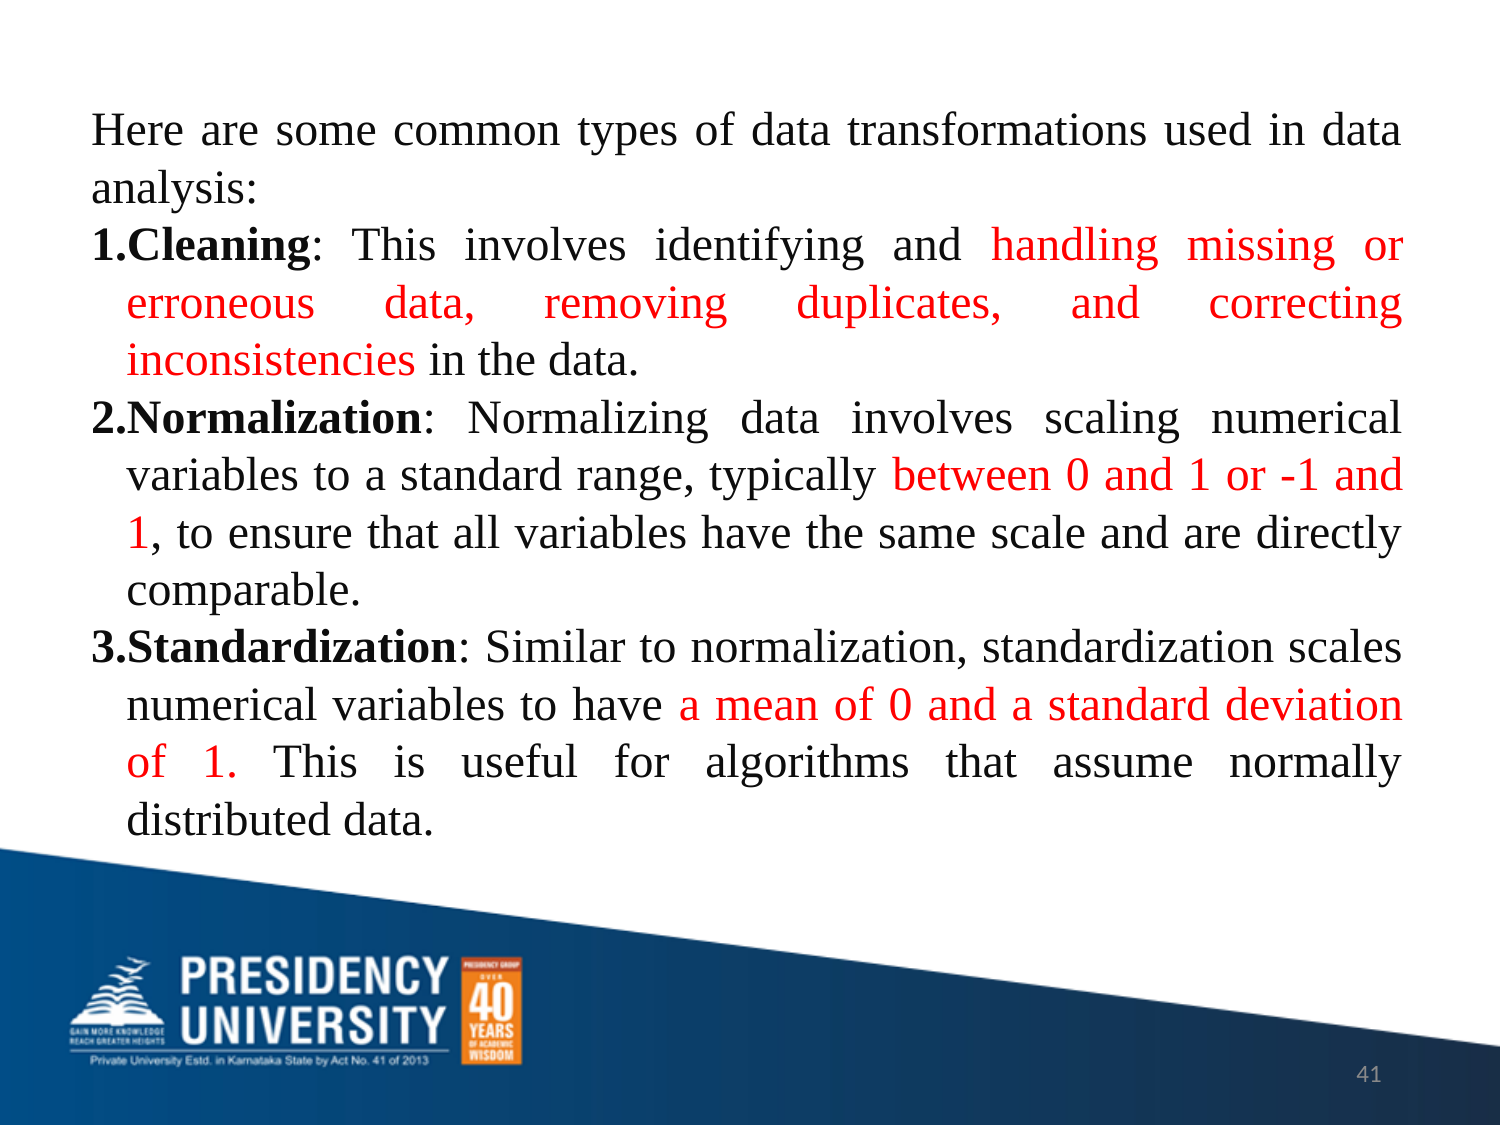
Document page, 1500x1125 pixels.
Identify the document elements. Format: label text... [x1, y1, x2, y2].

picture [0, 845, 1500, 1125]
text_box Here are some common types of data transformations used in data analysis: Cleaning: This involves identifying and handling missing or erroneous data, removing duplicates, and correcting inconsistencies in the data. Normalization: Normalizing data involves scaling numerical variables to a standard range, typically between 0 and 1 or -1 and 1, to ensure that all variables have the same scale and are directly comparable. Standardization: Similar to normalization, standardization scales numerical variables to have a mean of 0 and a standard deviation of 1. This is useful for algorithms that assume normally distributed data. [76, 90, 1419, 853]
slide_number 41 [1059, 1042, 1397, 1103]
